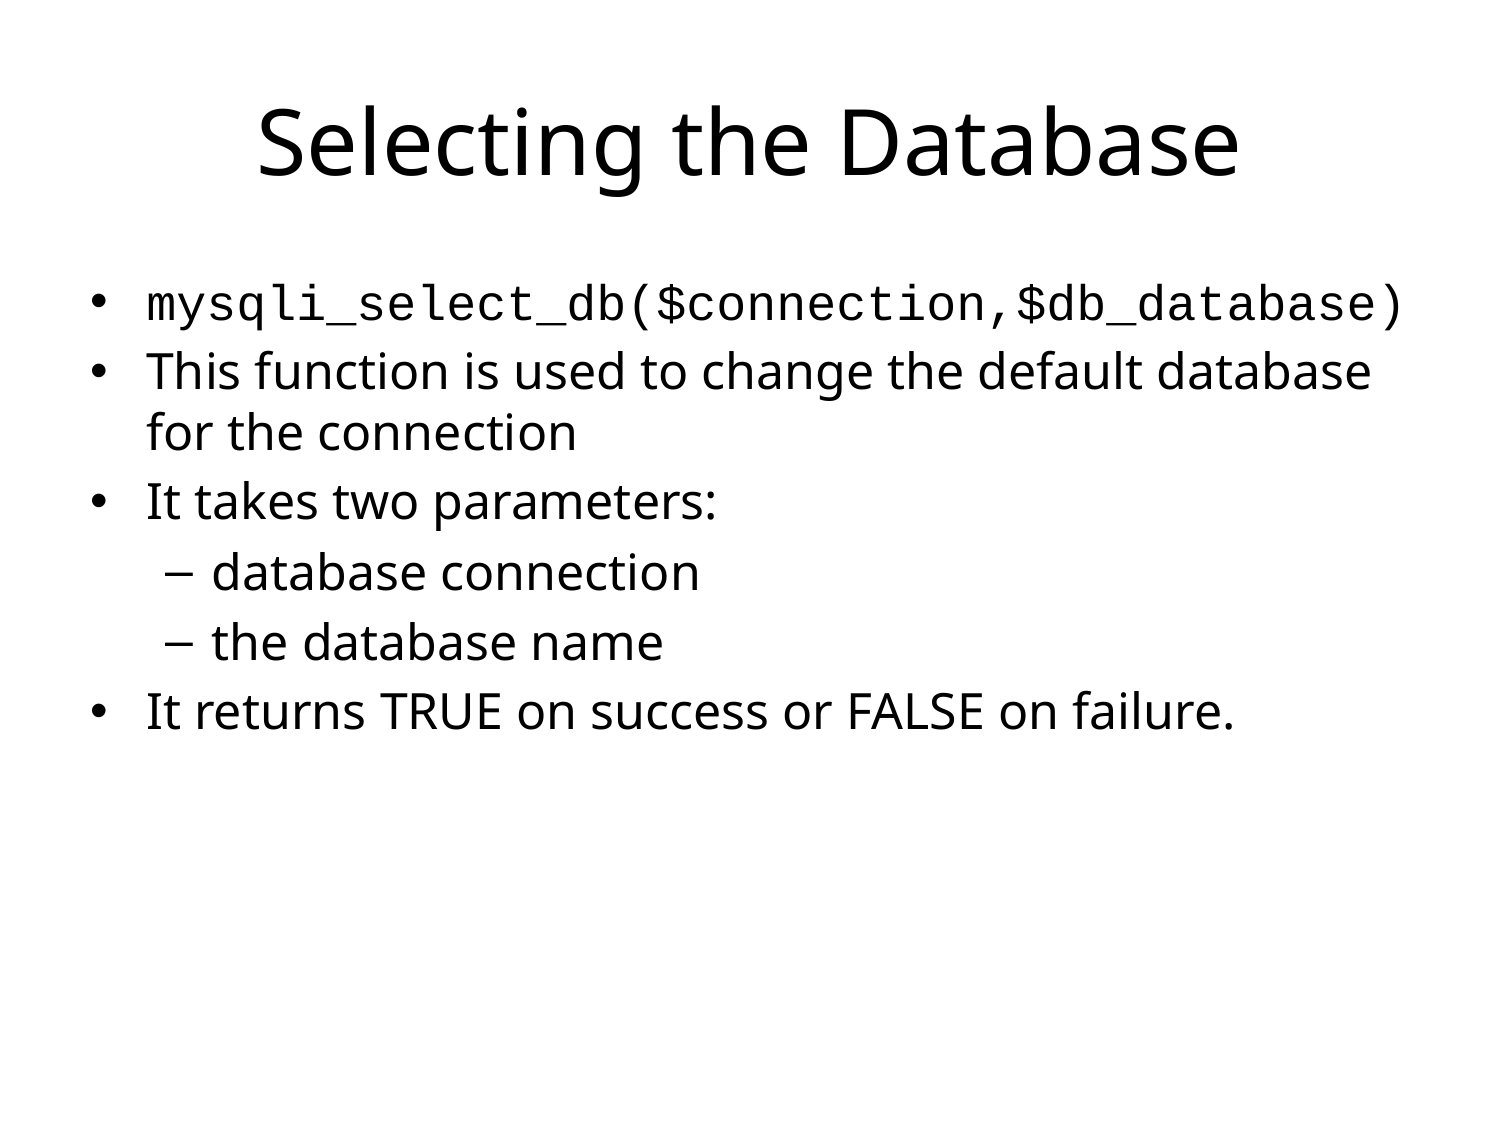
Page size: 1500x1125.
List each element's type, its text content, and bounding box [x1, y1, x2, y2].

title Selecting the Database [75, 45, 1425, 233]
list mysqli_select_db($connection,$db_database) This function is used to change the default database for the connection It takes two parameters: database connection the database name It returns TRUE on success or FALSE on failure. [75, 262, 1425, 1005]
